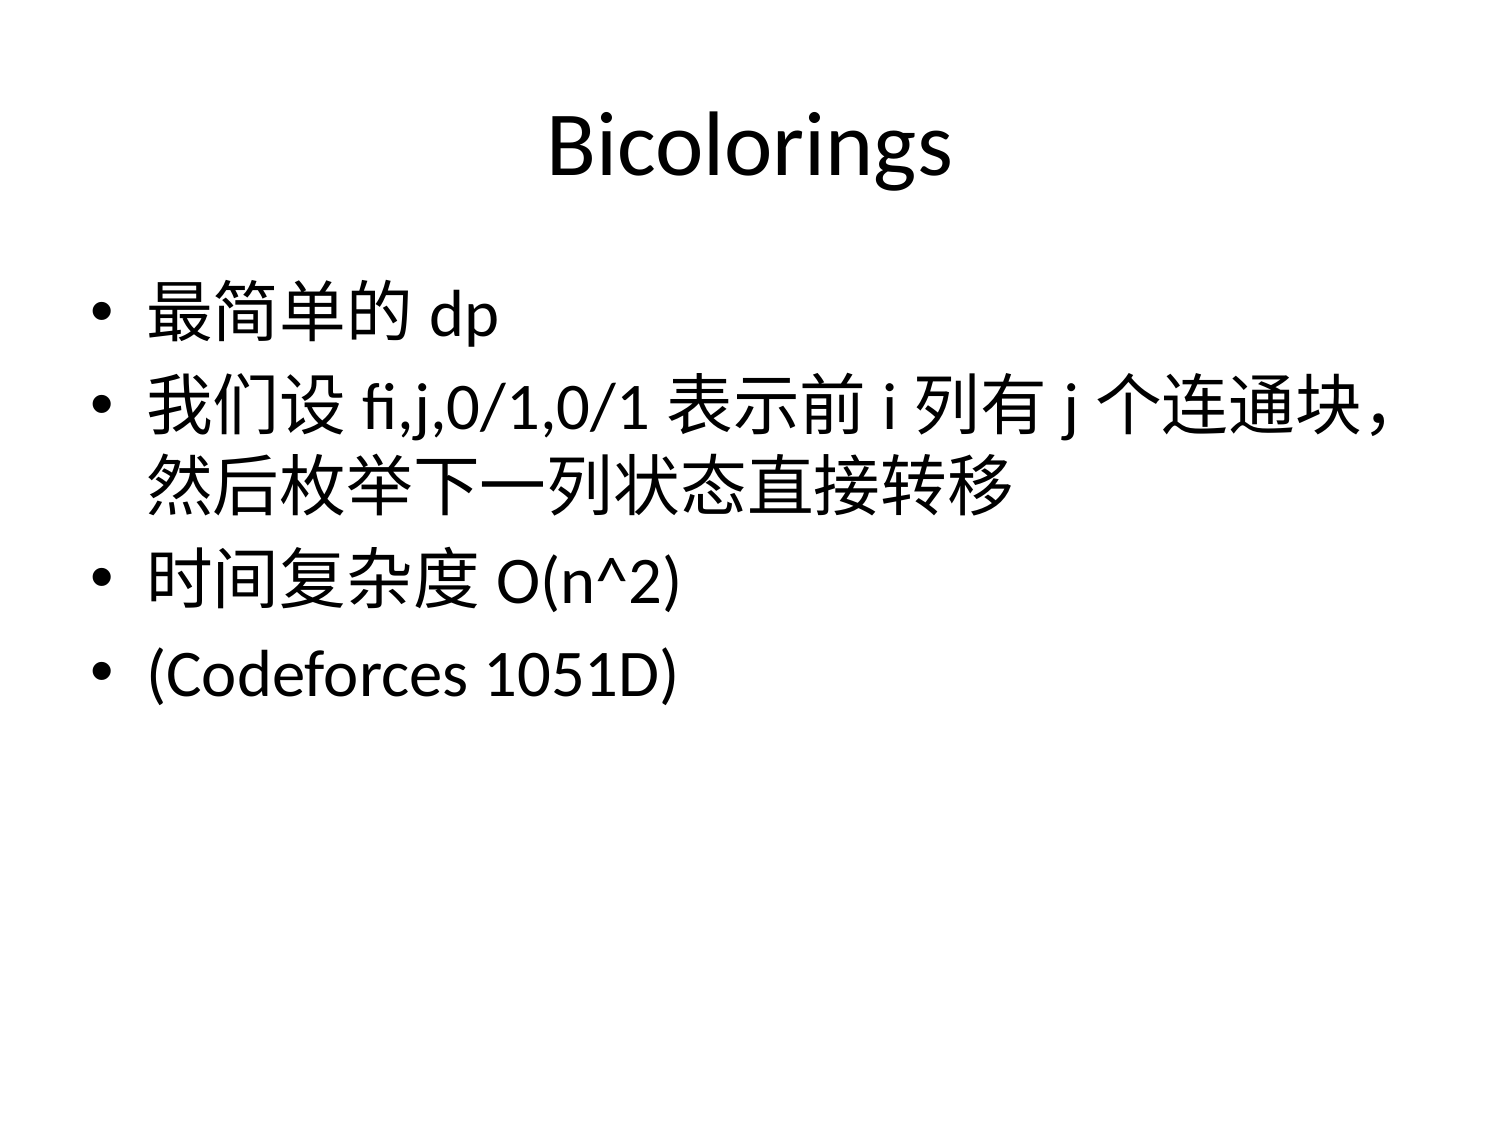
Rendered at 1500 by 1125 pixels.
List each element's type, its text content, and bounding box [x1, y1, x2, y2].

title Bicolorings [75, 45, 1425, 233]
list 最简单的dp 我们设fi,j,0/1,0/1表示前i列有j个连通块，然后枚举下一列状态直接转移 时间复杂度O(n^2) (Codeforces 1051D) [75, 262, 1425, 1005]
